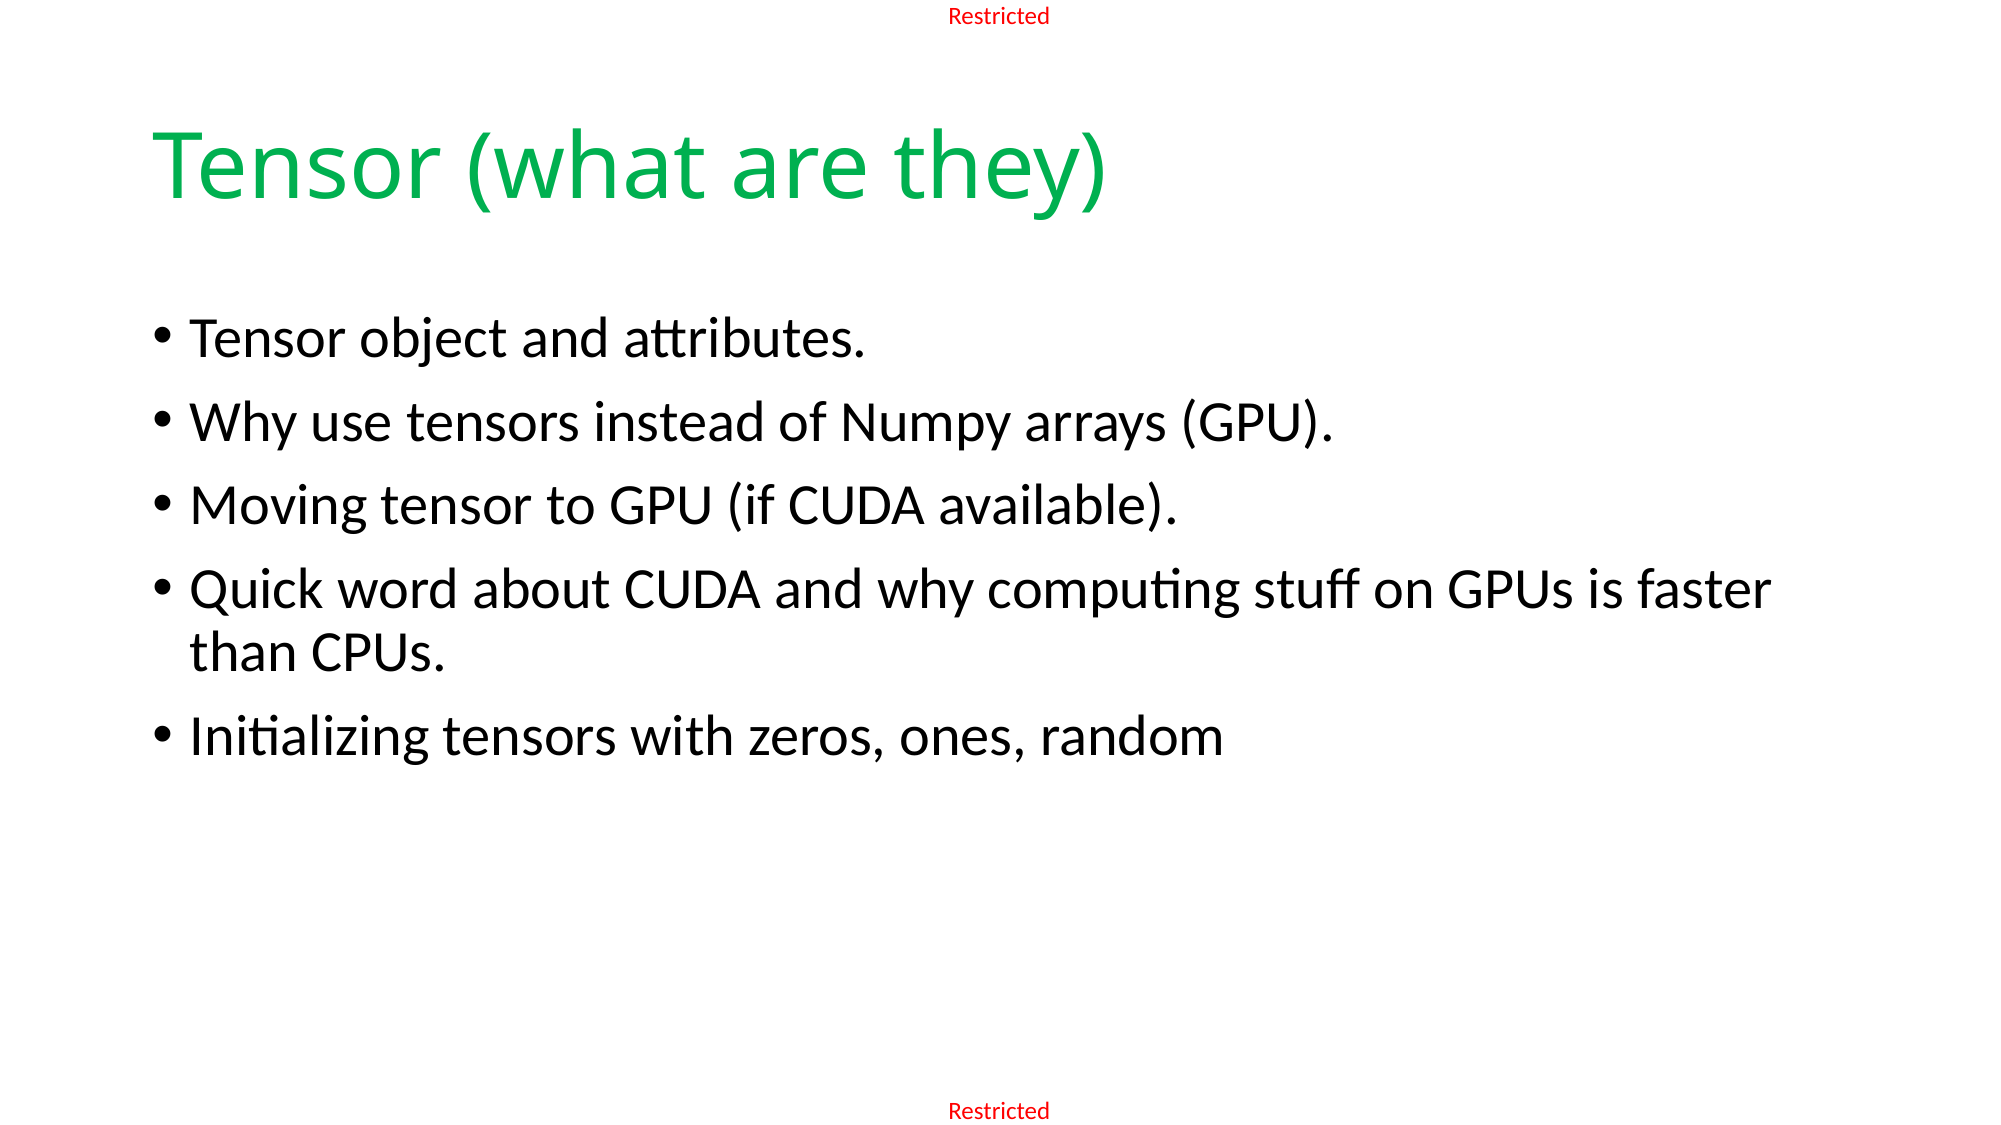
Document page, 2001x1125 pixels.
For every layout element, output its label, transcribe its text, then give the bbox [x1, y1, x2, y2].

title Tensor (what are they) [137, 59, 1863, 278]
list Tensor object and attributes. Why use tensors instead of Numpy arrays (GPU). Moving tensor to GPU (if CUDA available). Quick word about CUDA and why computing stuff on GPUs is faster than CPUs. Initializing tensors with zeros, ones, random [137, 299, 1863, 1014]
